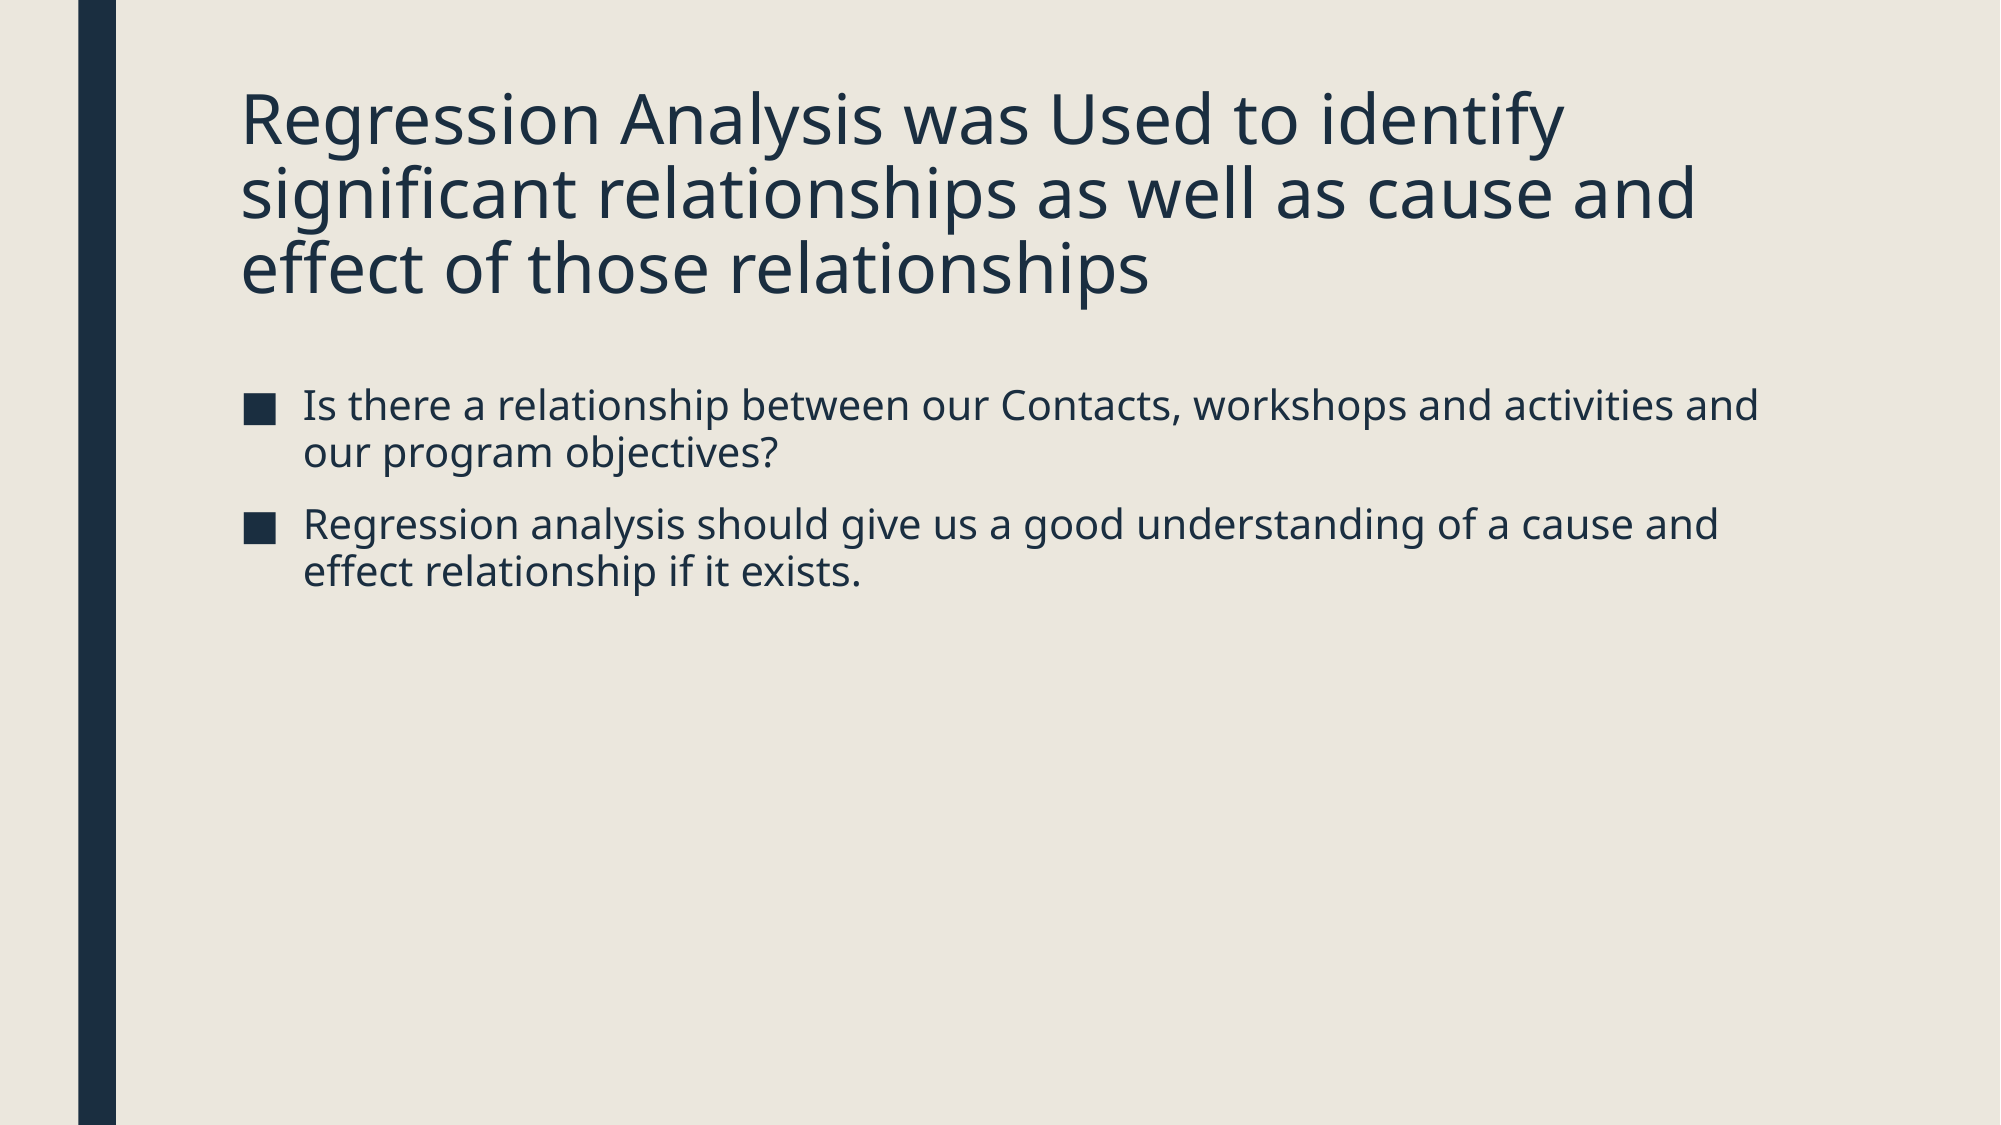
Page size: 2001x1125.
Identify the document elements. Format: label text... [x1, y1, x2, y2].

title Regression Analysis was Used to identify significant relationships as well as cause and effect of those relationships [225, 77, 1800, 321]
list Is there a relationship between our Contacts, workshops and activities and our program objectives? Regression analysis should give us a good understanding of a cause and effect relationship if it exists. [225, 375, 1800, 963]
